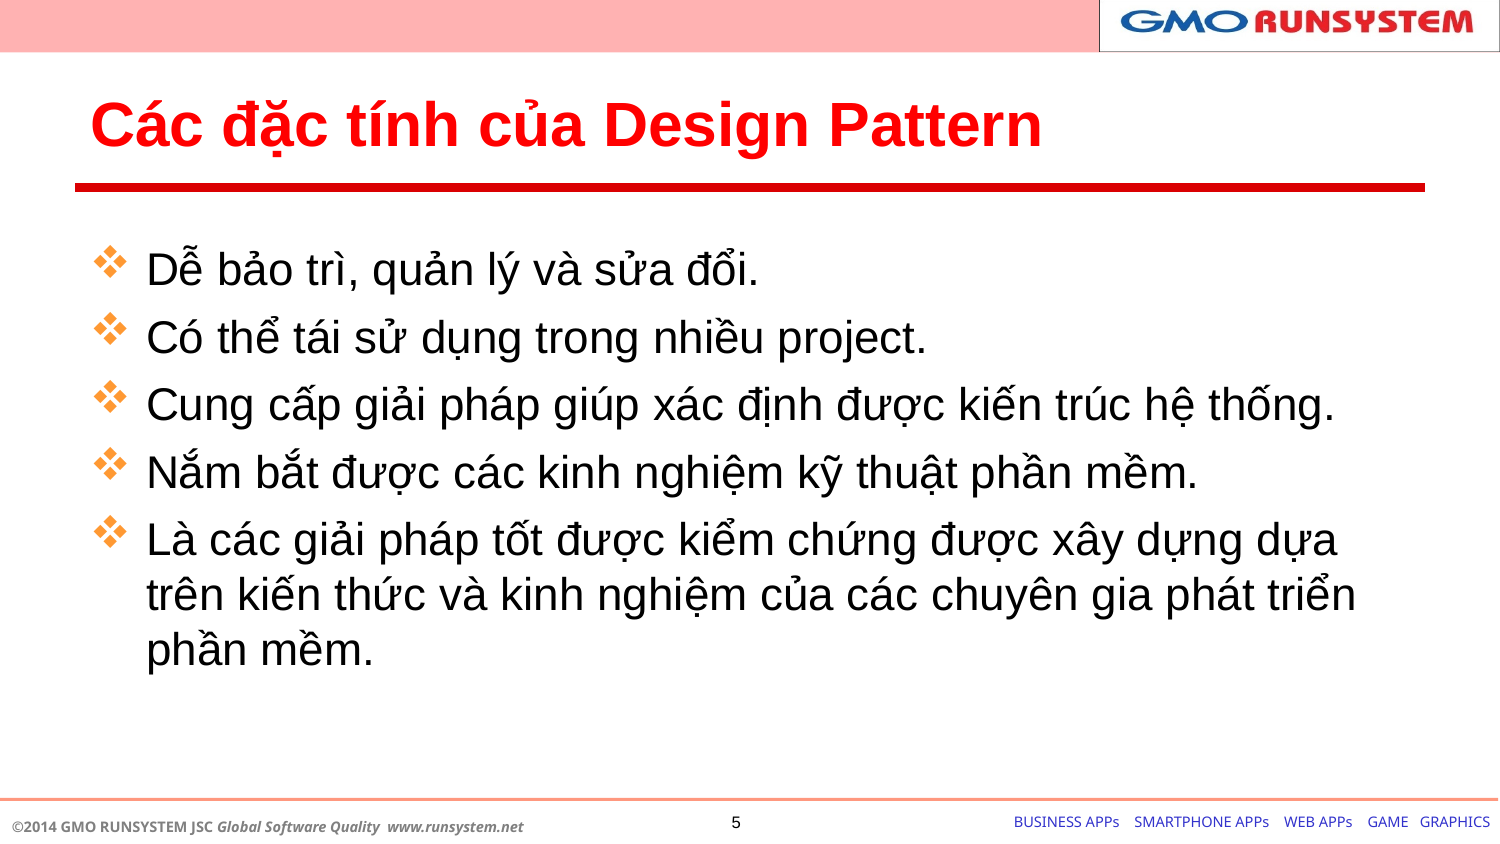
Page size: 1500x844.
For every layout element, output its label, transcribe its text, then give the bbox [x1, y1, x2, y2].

list [75, 188, 1425, 808]
text_box Dễ bảo trì, quản lý và sửa đổi. Có thể tái sử dụng trong nhiều project. Cung cấp giải pháp giúp xác định được kiến trúc hệ thống. Nắm bắt được các kinh nghiệm kỹ thuật phần mềm. Là các giải pháp tốt được kiểm chứng được xây dựng dựa trên kiến thức và kinh nghiệm của các chuyên gia phát triển phần mềm. [74, 232, 1401, 683]
picture [1099, 0, 1500, 52]
title Các đặc tính của Design Pattern [75, 53, 1425, 188]
